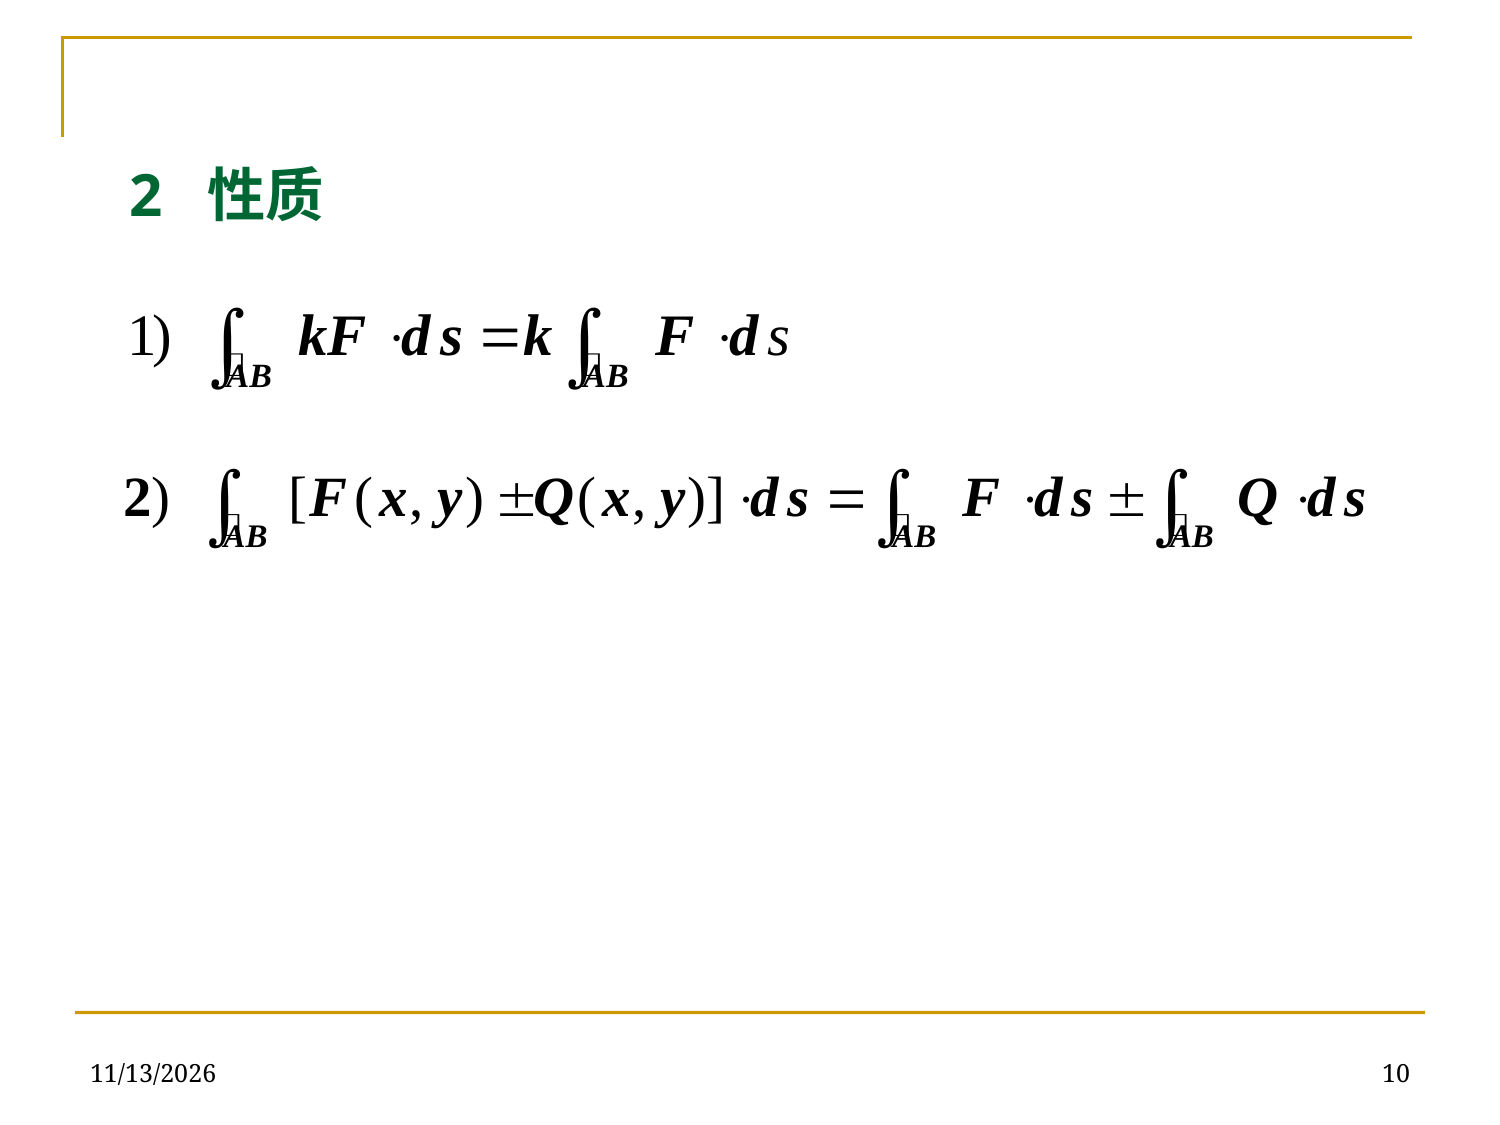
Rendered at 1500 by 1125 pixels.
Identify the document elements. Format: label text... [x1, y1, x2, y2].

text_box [114, 449, 1379, 559]
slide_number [75, 1024, 425, 1100]
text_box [124, 287, 805, 400]
text_box 2 性质 [114, 150, 378, 236]
slide_number 10 [1074, 1024, 1425, 1100]
